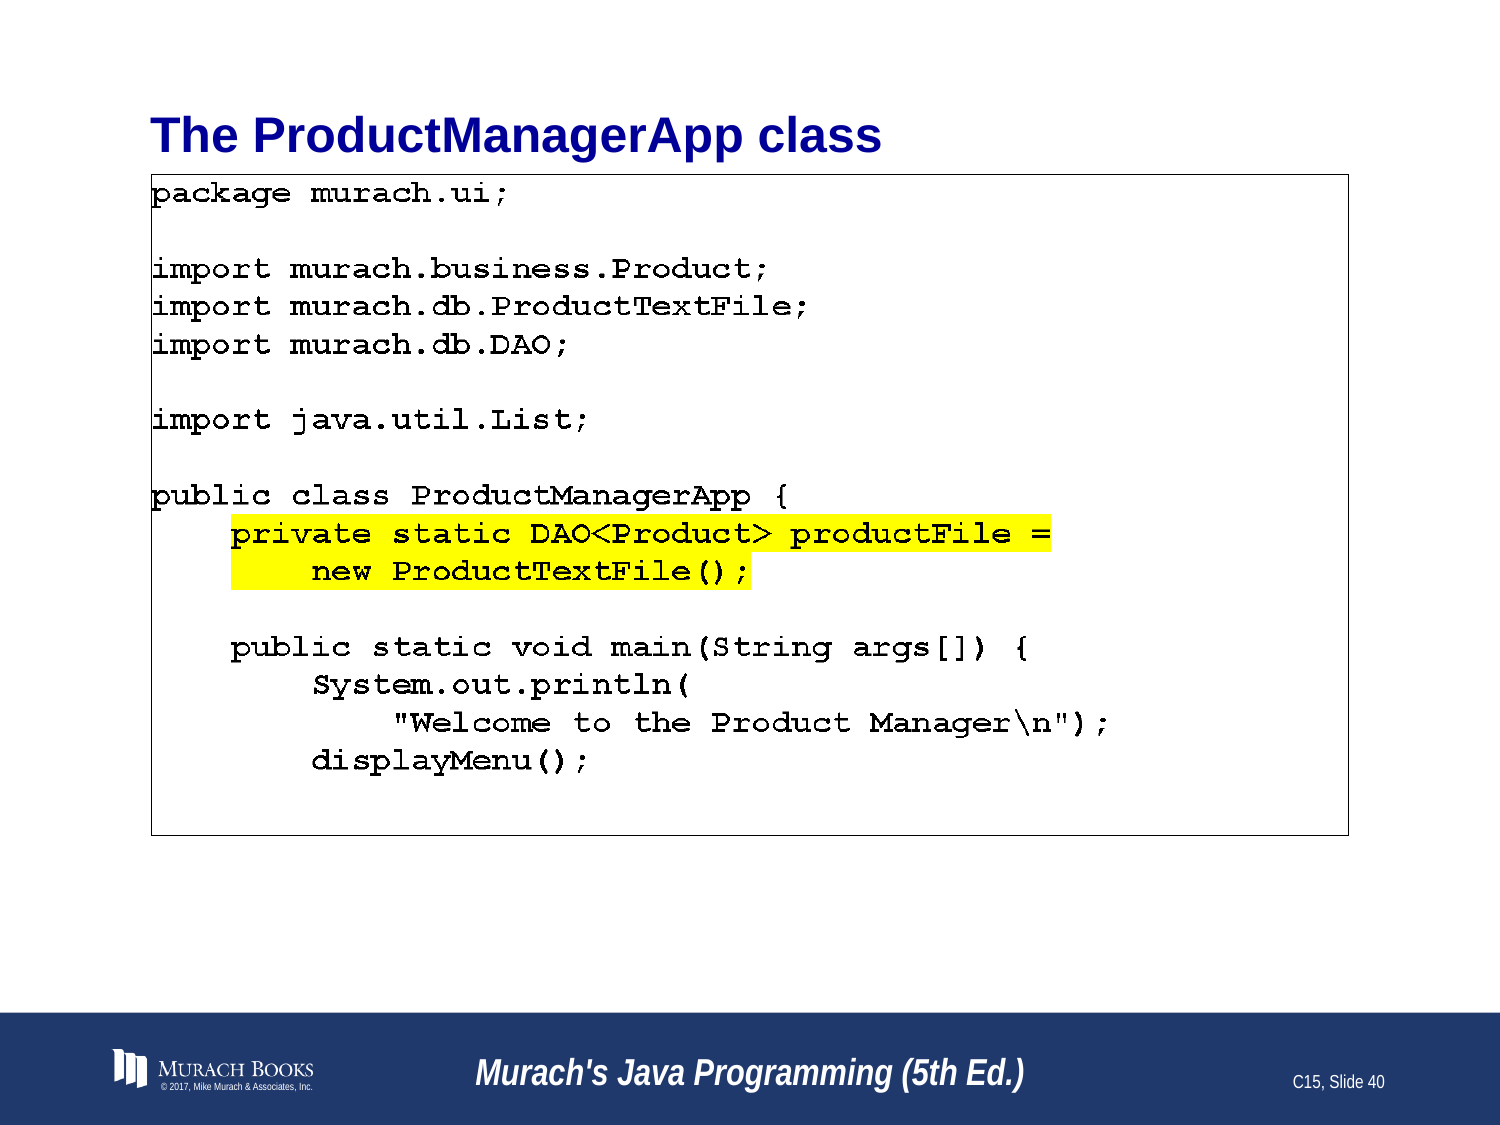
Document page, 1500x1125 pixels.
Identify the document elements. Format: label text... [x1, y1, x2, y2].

slide_number Murach's Java Programming (5th Ed.) [463, 1025, 1050, 1100]
footer © 2017, Mike Murach & Associates, Inc. [12, 1025, 463, 1100]
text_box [150, 174, 1350, 837]
slide_number C15, Slide ‹#› [1087, 1025, 1400, 1100]
title The ProductManagerApp class [150, 38, 1350, 174]
